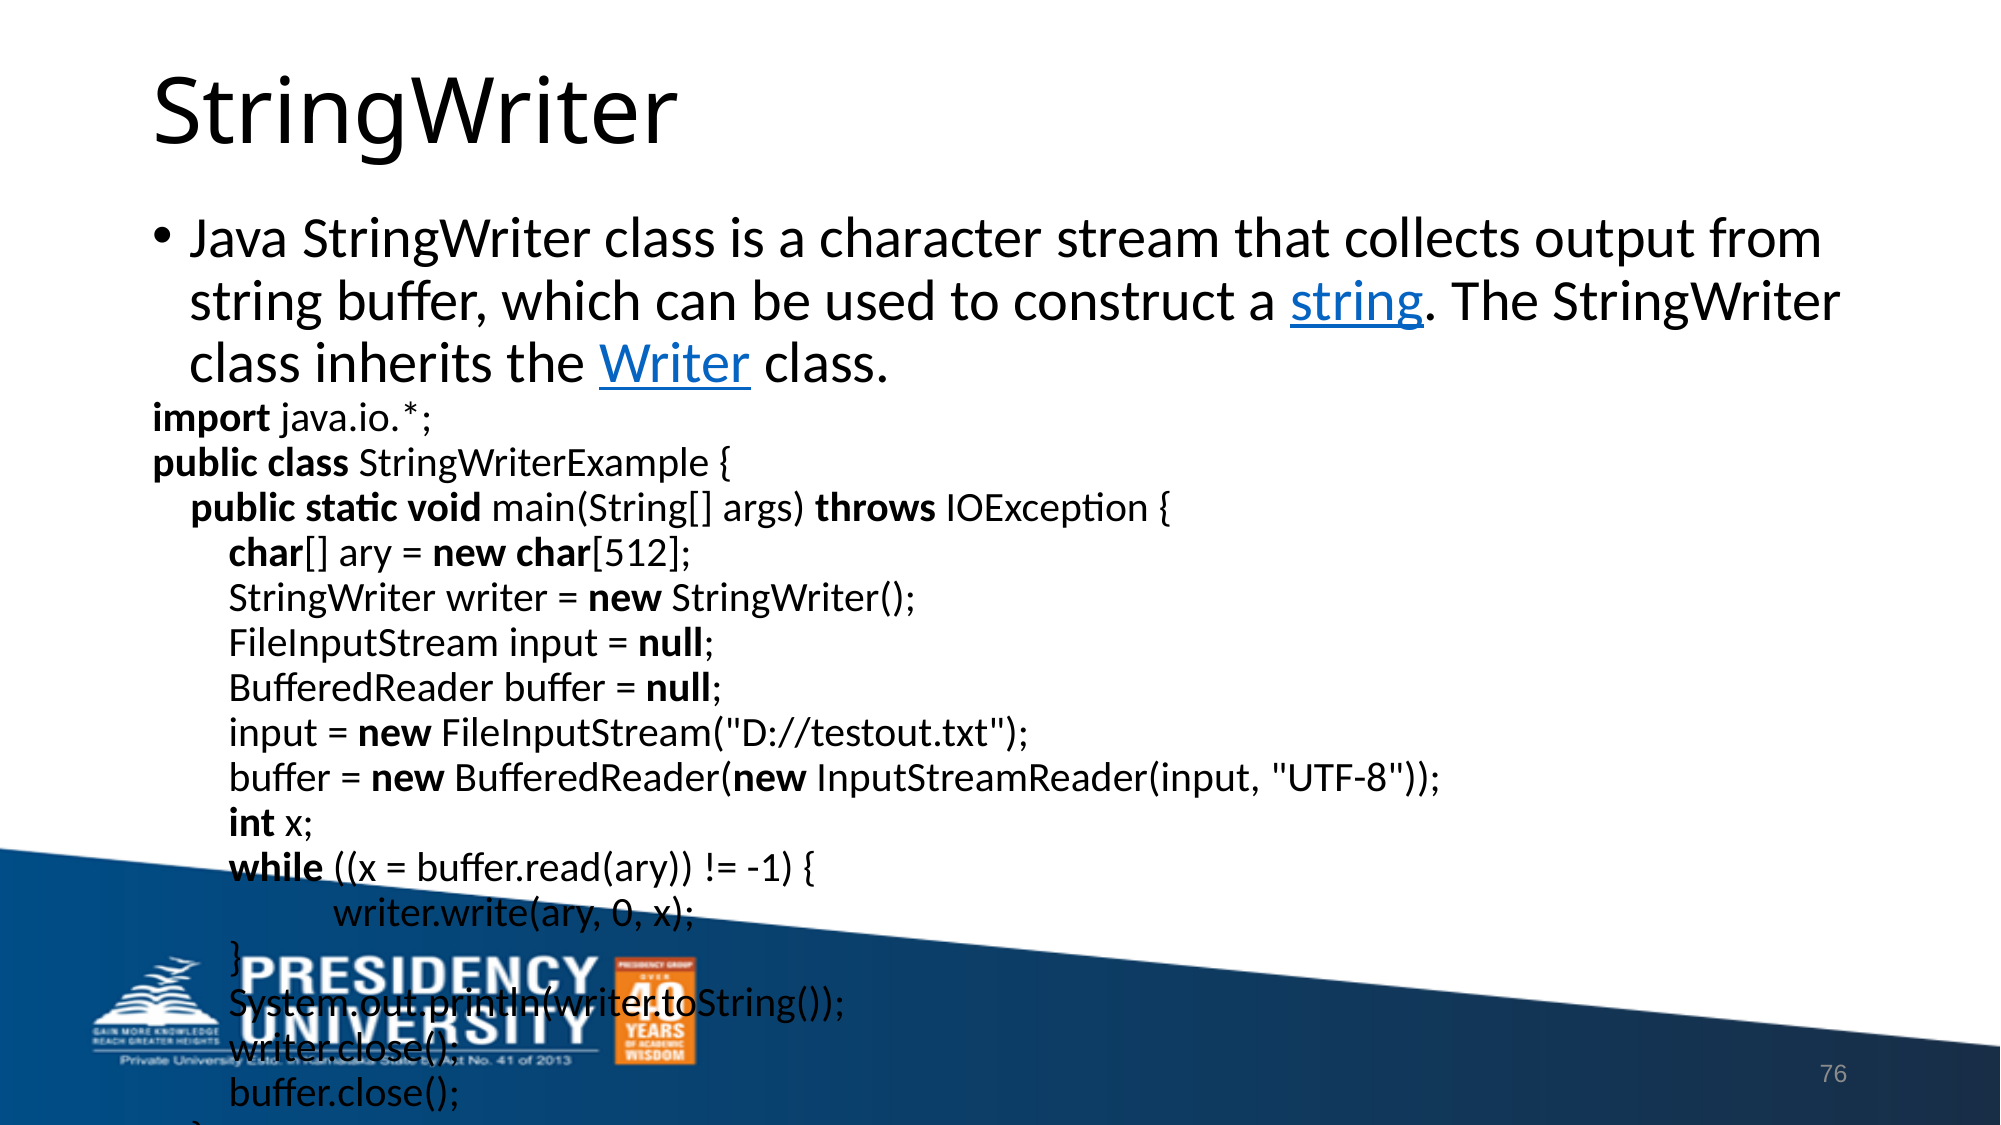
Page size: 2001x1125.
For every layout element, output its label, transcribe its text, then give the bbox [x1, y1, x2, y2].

list Java StringWriter class is a character stream that collects output from string buffer, which can be used to construct a string. The StringWriter class inherits the Writer class. import java.io.*; public class StringWriterExample { public static void main(String[] args) throws IOException { char[] ary = new char[512]; StringWriter writer = new StringWriter(); FileInputStream input = null; BufferedReader buffer = null; input = new FileInputStream("D://testout.txt"); buffer = new BufferedReader(new InputStreamReader(input, "UTF-8")); int x; while ((x = buffer.read(ary)) != -1) { writer.write(ary, 0, x); } System.out.println(writer.toString()); writer.close(); buffer.close(); } } [137, 199, 1863, 1014]
slide_number 76 [1412, 1042, 1863, 1103]
title StringWriter [137, 59, 1863, 199]
picture [0, 845, 2000, 1125]
